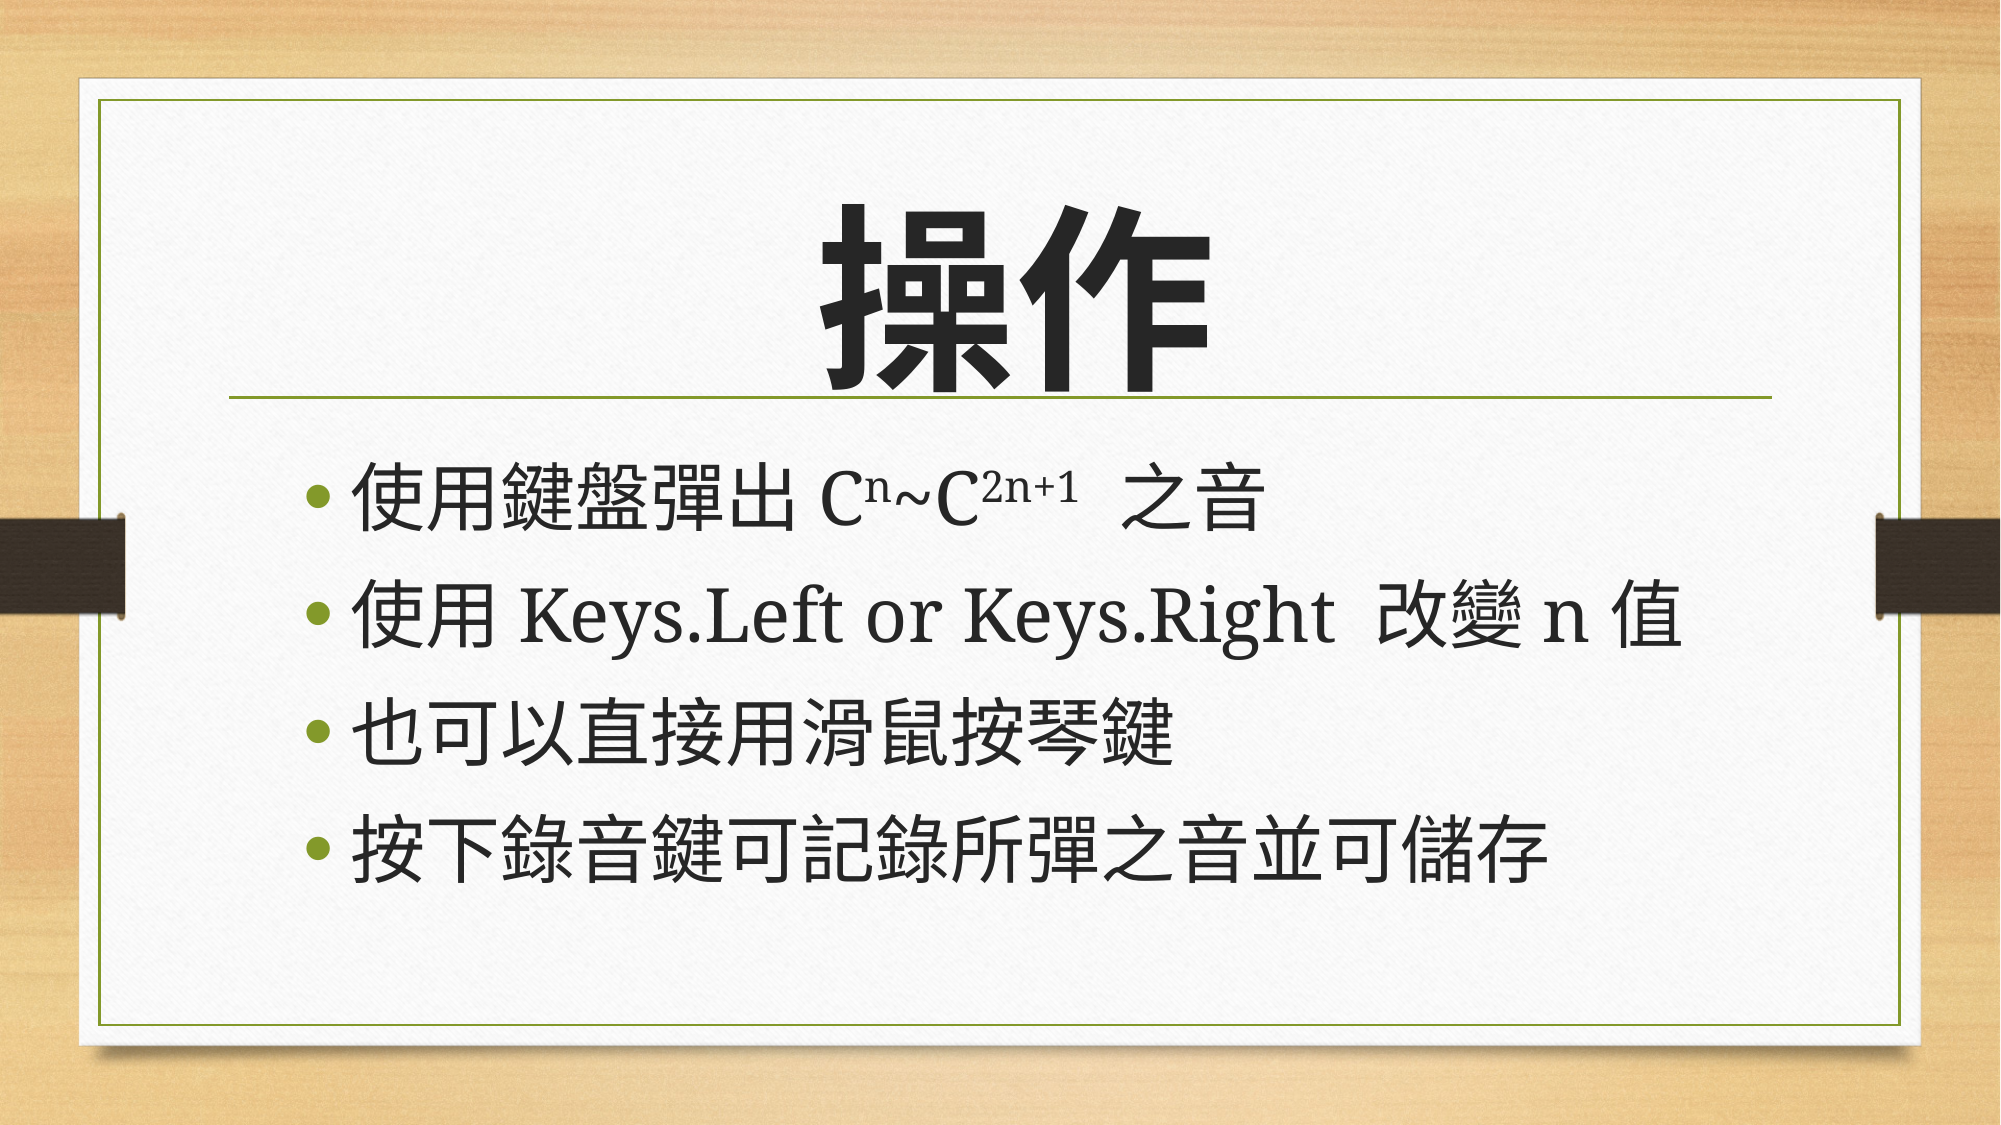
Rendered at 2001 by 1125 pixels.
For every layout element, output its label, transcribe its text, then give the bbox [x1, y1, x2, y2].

list 使用鍵盤彈出Cn~C2n+1 之音 使用Keys.Left or Keys.Right 改變n值 也可以直接用滑鼠按琴鍵 按下錄音鍵可記錄所彈之音並可儲存 [288, 442, 1743, 1125]
title 操作 [328, 186, 1704, 404]
picture [0, 0, 2001, 1125]
